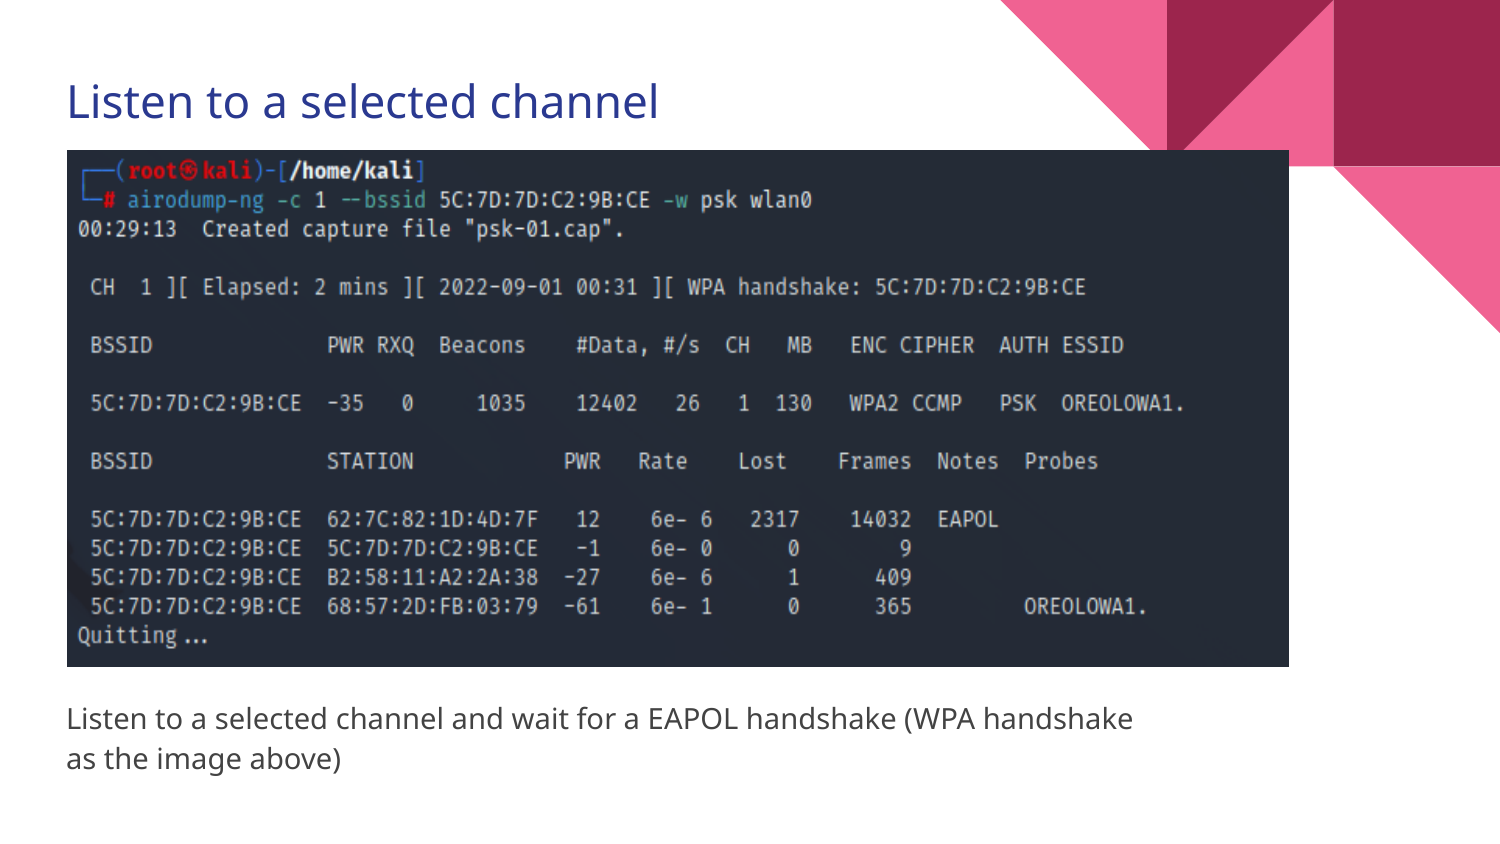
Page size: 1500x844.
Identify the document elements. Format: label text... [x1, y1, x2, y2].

list Listen to a selected channel and wait for a EAPOL handshake (WPA handshake as the image above) [51, 679, 1163, 742]
picture [67, 149, 1289, 667]
title Listen to a selected channel [51, 50, 1449, 151]
